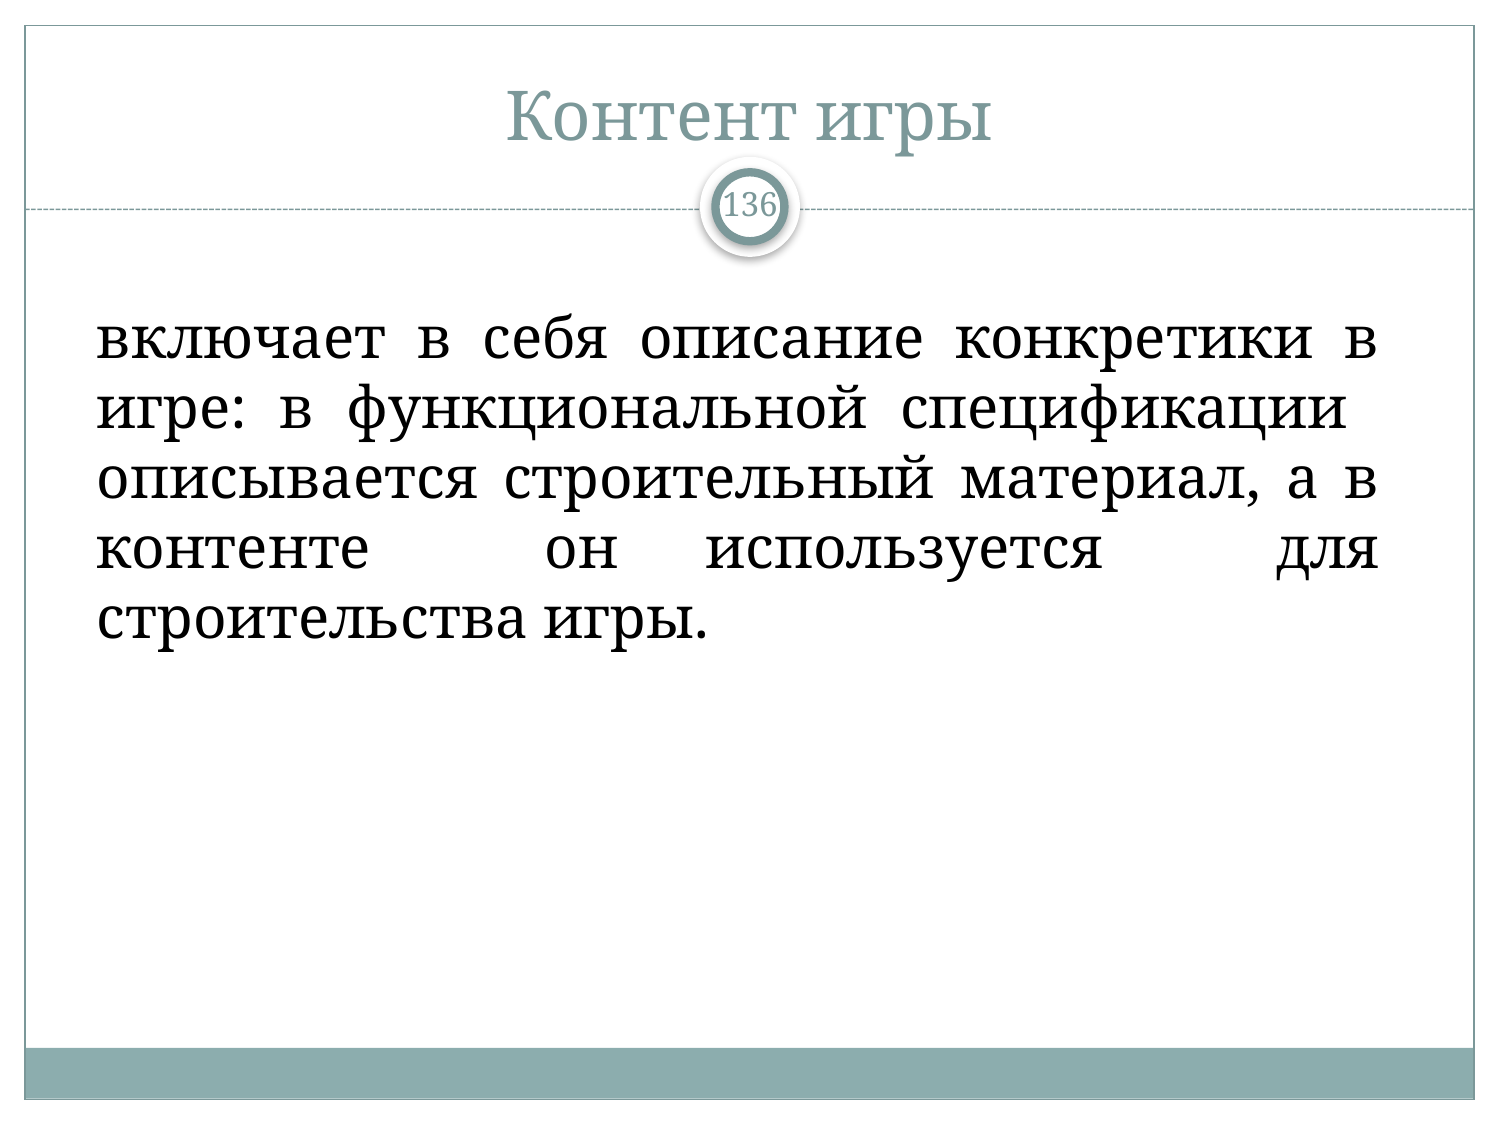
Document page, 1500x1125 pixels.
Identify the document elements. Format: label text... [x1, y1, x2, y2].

text_box включает в себя описание конкретики в игре: в функциональной спецификации описывается строительный материал, а в контенте он используется для строительства игры. [82, 292, 1395, 658]
slide_number 136 [712, 169, 788, 243]
title Контент игры [49, 37, 1450, 162]
